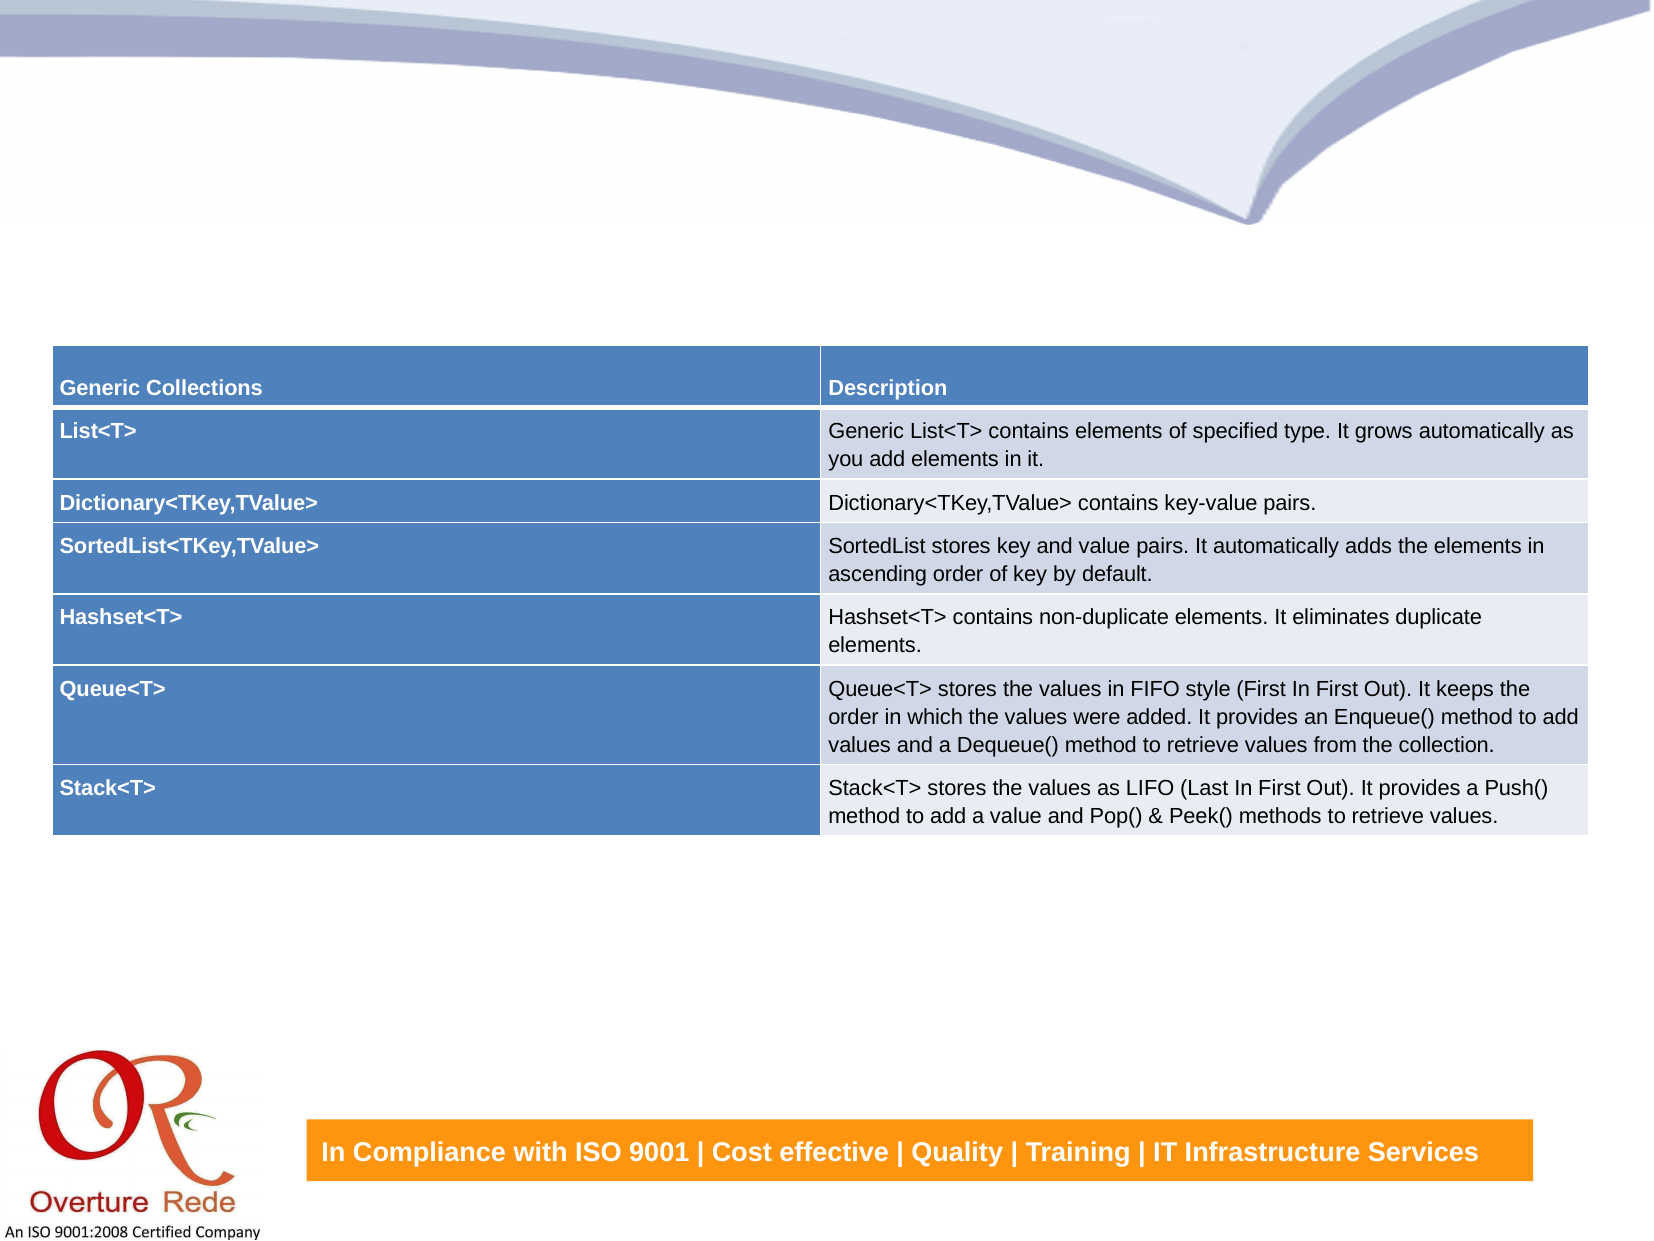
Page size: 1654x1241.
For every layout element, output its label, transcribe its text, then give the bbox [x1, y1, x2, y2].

table_cell Stack<T> [53, 765, 820, 835]
table_cell Generic List<T> contains elements of specified type. It grows automatically as you add elements in it. [821, 410, 1588, 478]
picture [5, 1050, 260, 1240]
picture [0, 0, 1654, 225]
table_cell Queue<T> [53, 666, 820, 764]
table_header Generic Collections [53, 346, 820, 405]
table_cell SortedList stores key and value pairs. It automatically adds the elements in ascending order of key by default. [821, 523, 1588, 593]
table_cell Stack<T> stores the values as LIFO (Last In First Out). It provides a Push() method to add a value and Pop() & Peek() methods to retrieve values. [821, 765, 1588, 835]
table_cell Dictionary<TKey,TValue> [53, 480, 820, 522]
table_cell Hashset<T> contains non-duplicate elements. It eliminates duplicate elements. [821, 595, 1588, 664]
table_header Description [821, 346, 1588, 405]
table_cell SortedList<TKey,TValue> [53, 523, 820, 593]
table_cell Hashset<T> [53, 595, 820, 664]
table_cell Queue<T> stores the values in FIFO style (First In First Out). It keeps the order in which the values were added. It provides an Enqueue() method to add values and a Dequeue() method to retrieve values from the collection. [821, 666, 1588, 764]
table_cell List<T> [53, 410, 820, 478]
table_cell Dictionary<TKey,TValue> contains key-value pairs. [821, 480, 1588, 522]
